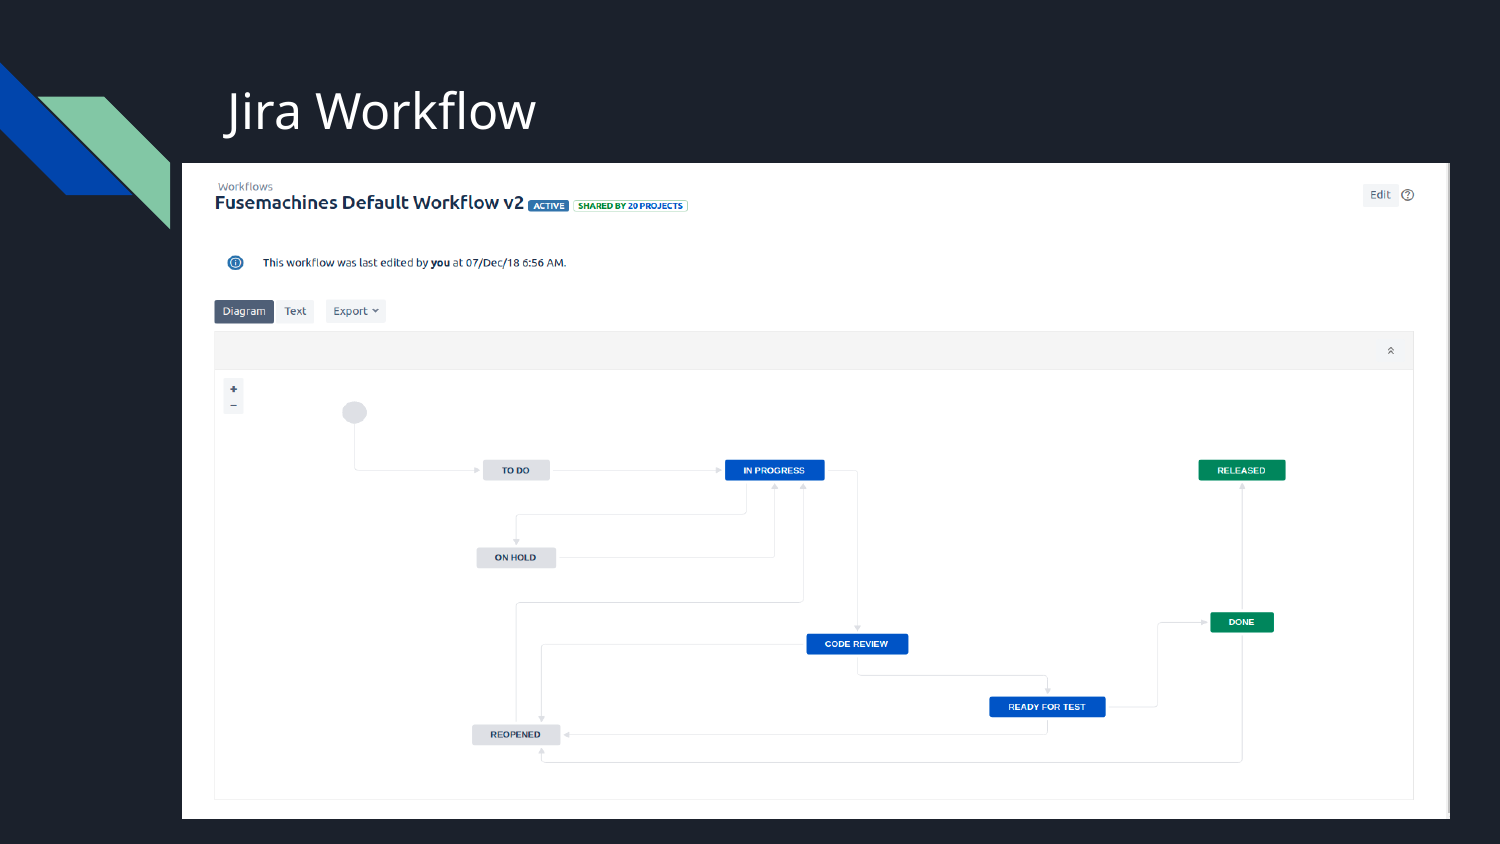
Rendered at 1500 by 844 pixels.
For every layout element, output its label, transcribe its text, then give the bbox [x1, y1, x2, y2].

title Jira Workflow [212, 64, 1368, 161]
picture [182, 163, 1451, 820]
